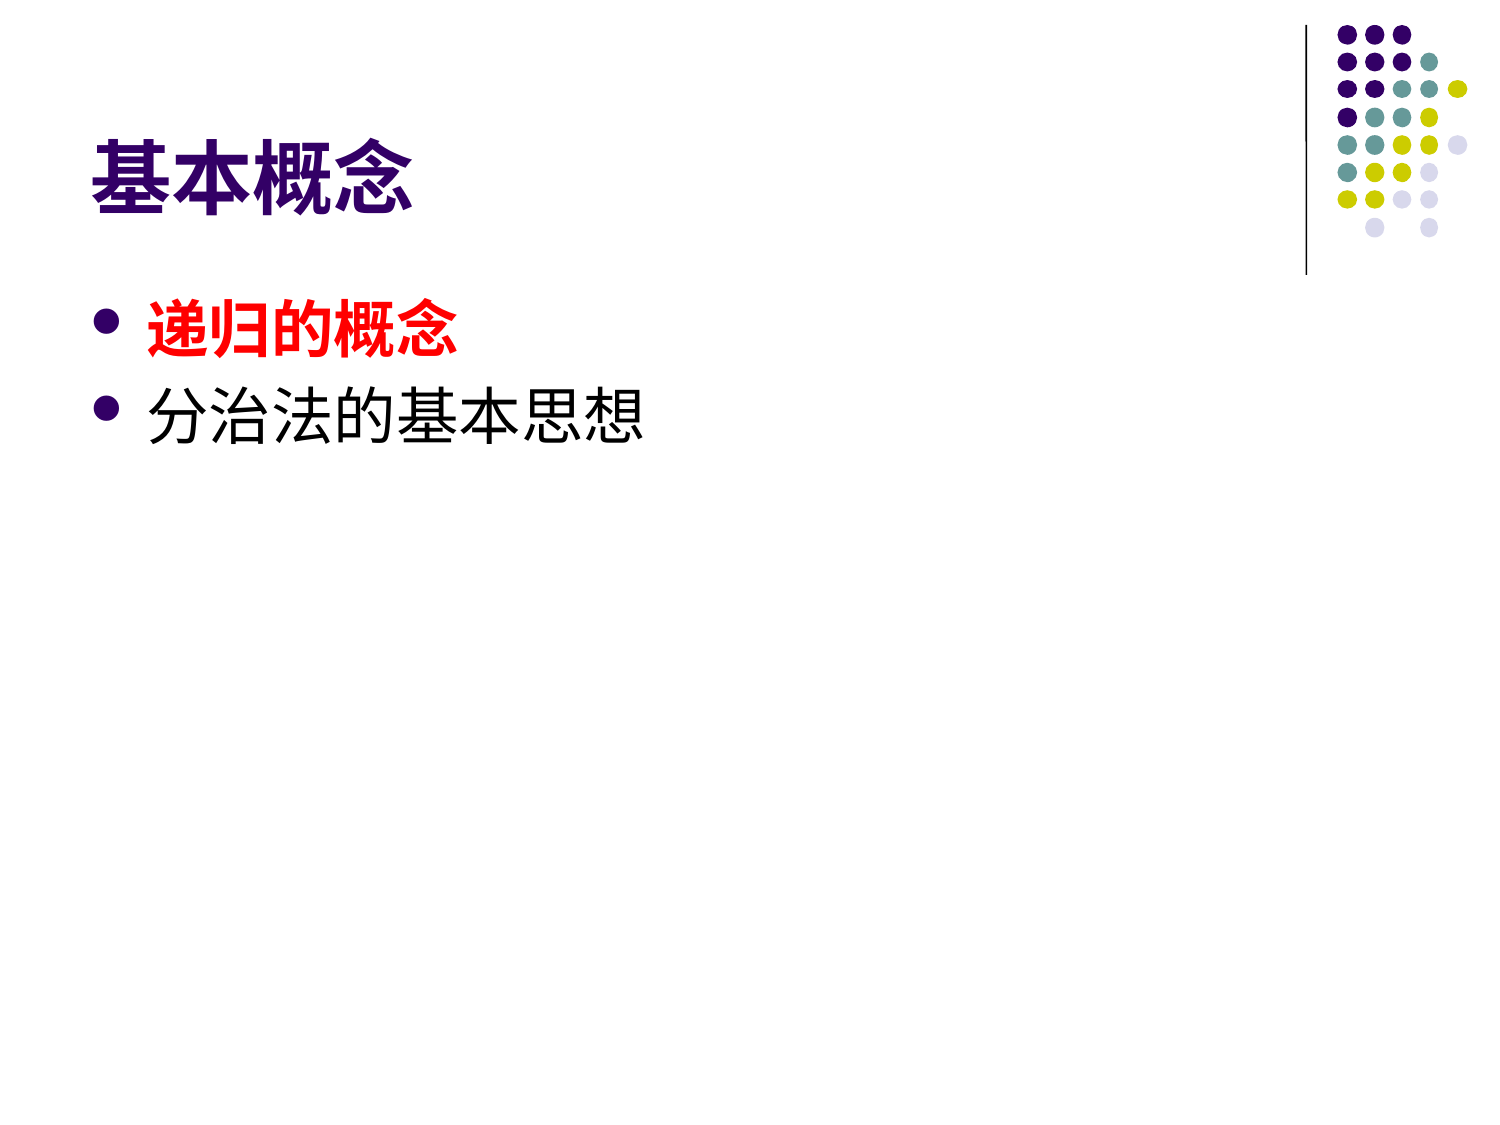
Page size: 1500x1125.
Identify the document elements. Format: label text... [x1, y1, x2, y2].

list 递归的概念 分治法的基本思想 [74, 281, 1426, 1006]
title 基本概念 [74, 19, 1313, 233]
